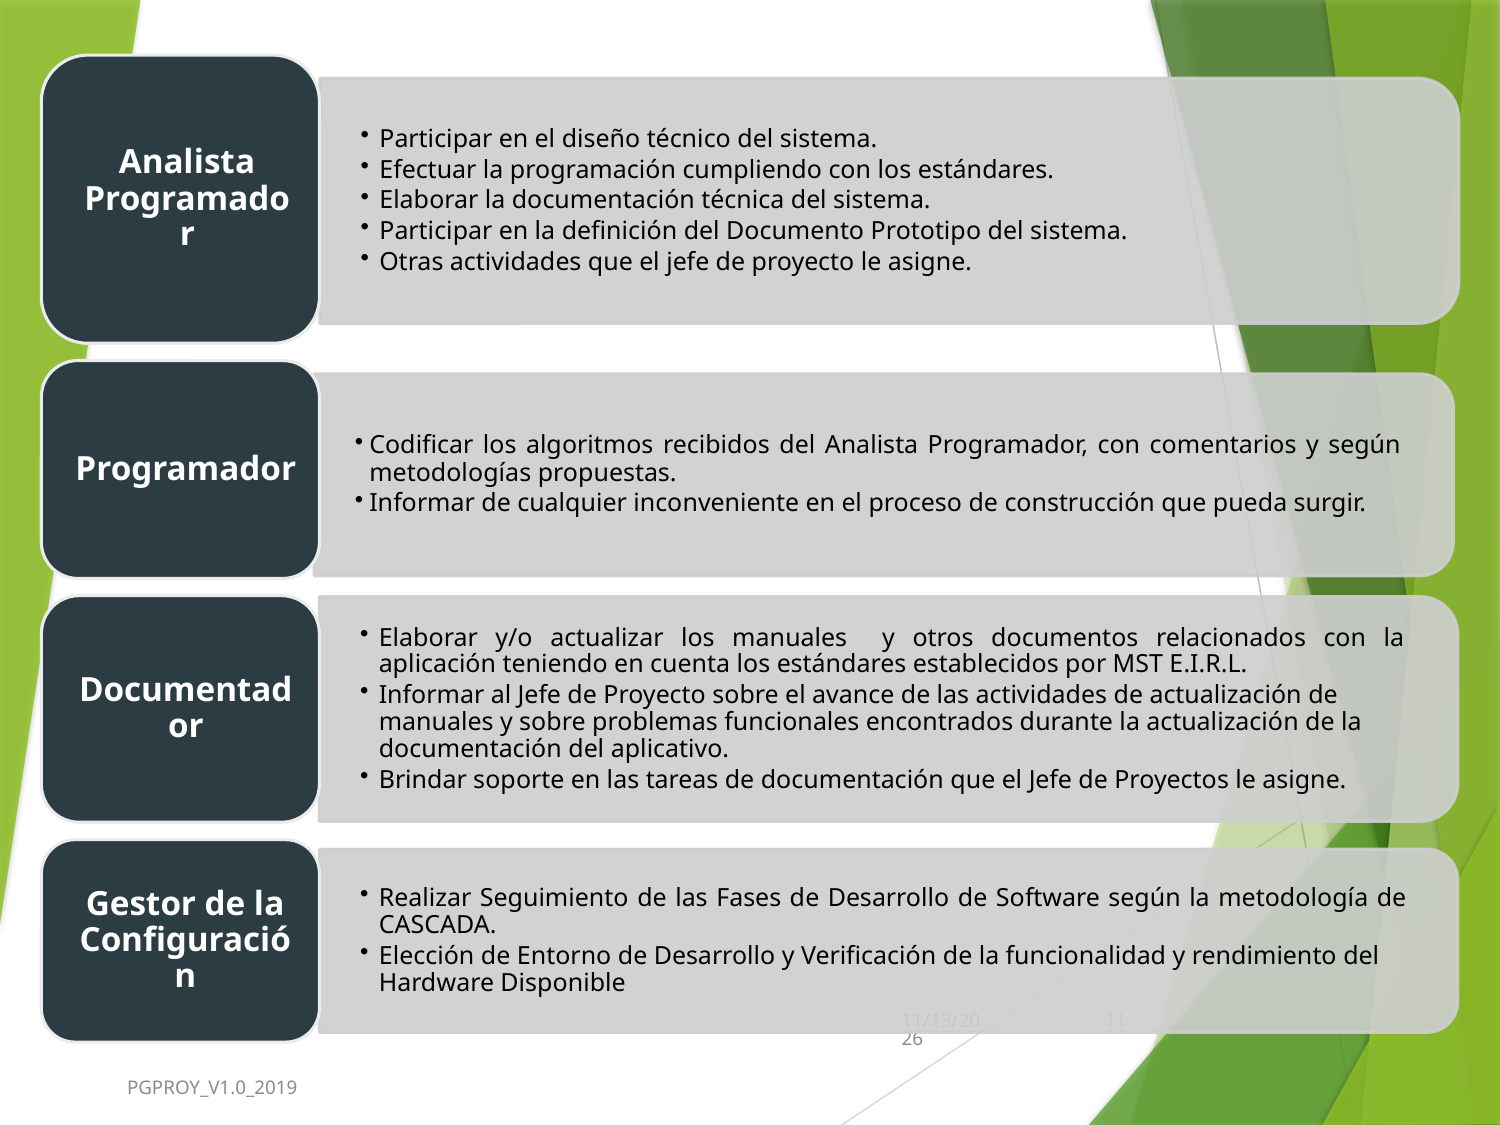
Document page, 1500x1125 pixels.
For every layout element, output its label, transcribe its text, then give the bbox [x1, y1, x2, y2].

footer PGPROY_V1.0_2019 [112, 1068, 707, 1125]
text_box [40, 53, 1460, 1044]
